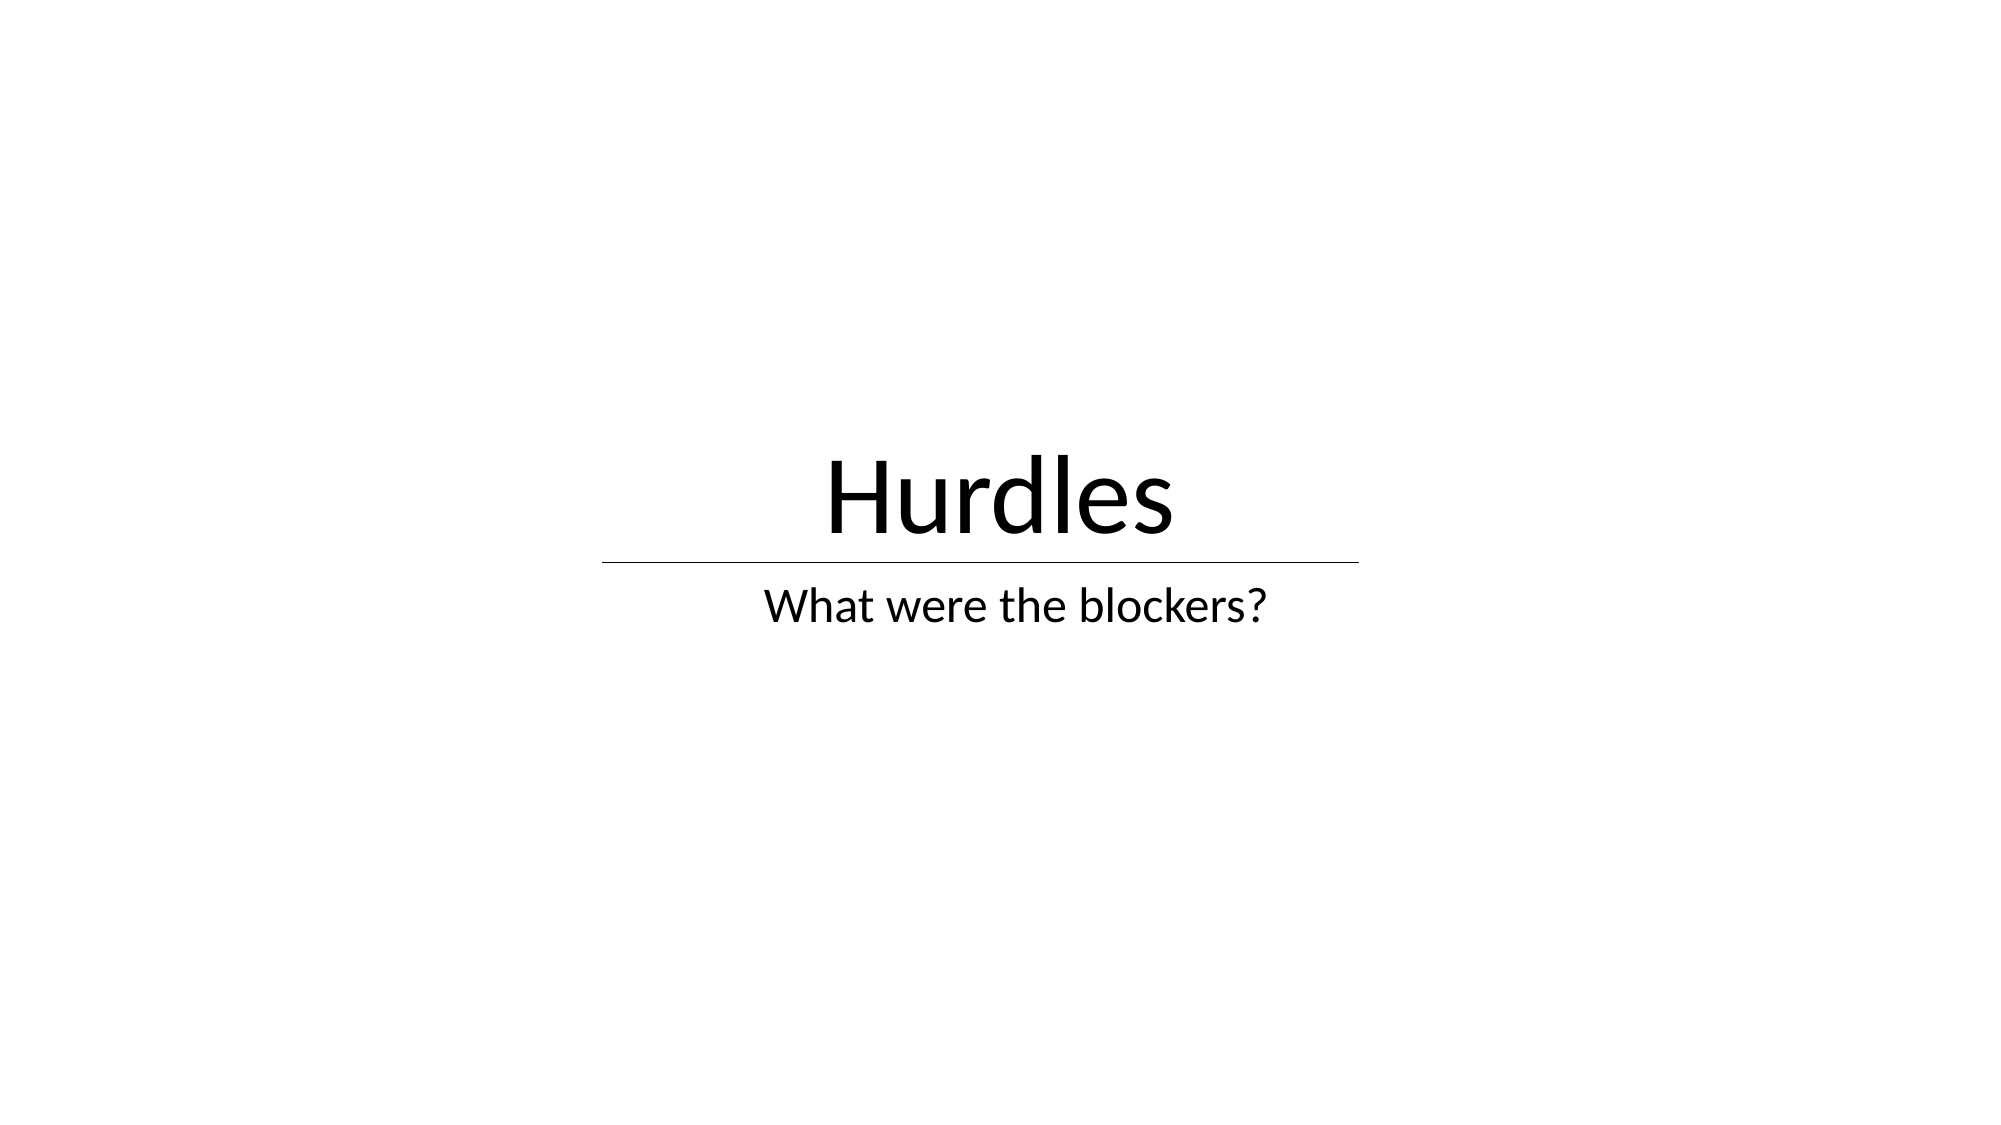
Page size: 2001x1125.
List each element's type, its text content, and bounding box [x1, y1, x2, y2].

text_box Hurdles [629, 413, 1371, 564]
text_box What were the blockers? [748, 564, 1303, 640]
